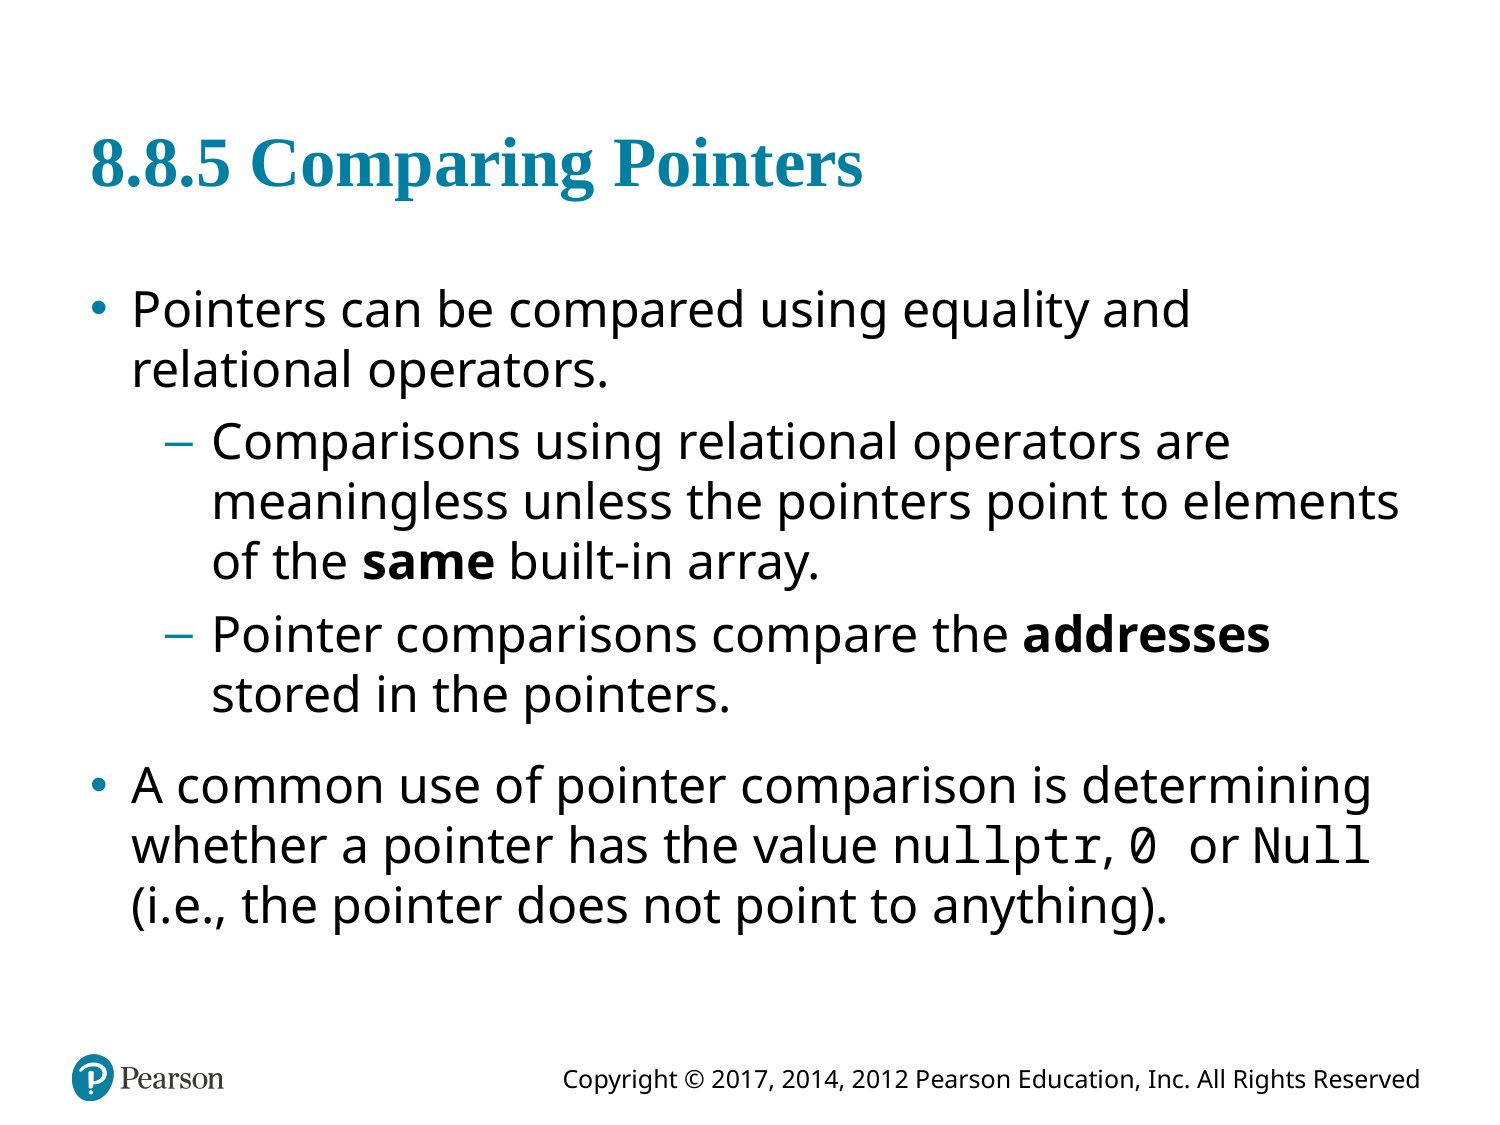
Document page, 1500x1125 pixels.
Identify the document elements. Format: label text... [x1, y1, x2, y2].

picture [72, 1087, 83, 1101]
list Pointers can be compared using equality and relational operators. Comparisons using relational operators are meaningless unless the pointers point to elements of the same built-in array. Pointer comparisons compare the addresses stored in the pointers. A common use of pointer comparison is determining whether a pointer has the value nullptr, 0 or Null (i.e., the pointer does not point to anything). [75, 262, 1425, 949]
picture [72, 1054, 88, 1070]
picture [80, 1063, 106, 1088]
picture [98, 1054, 224, 1101]
title 8.8.5 Comparing Pointers [75, 0, 1425, 216]
